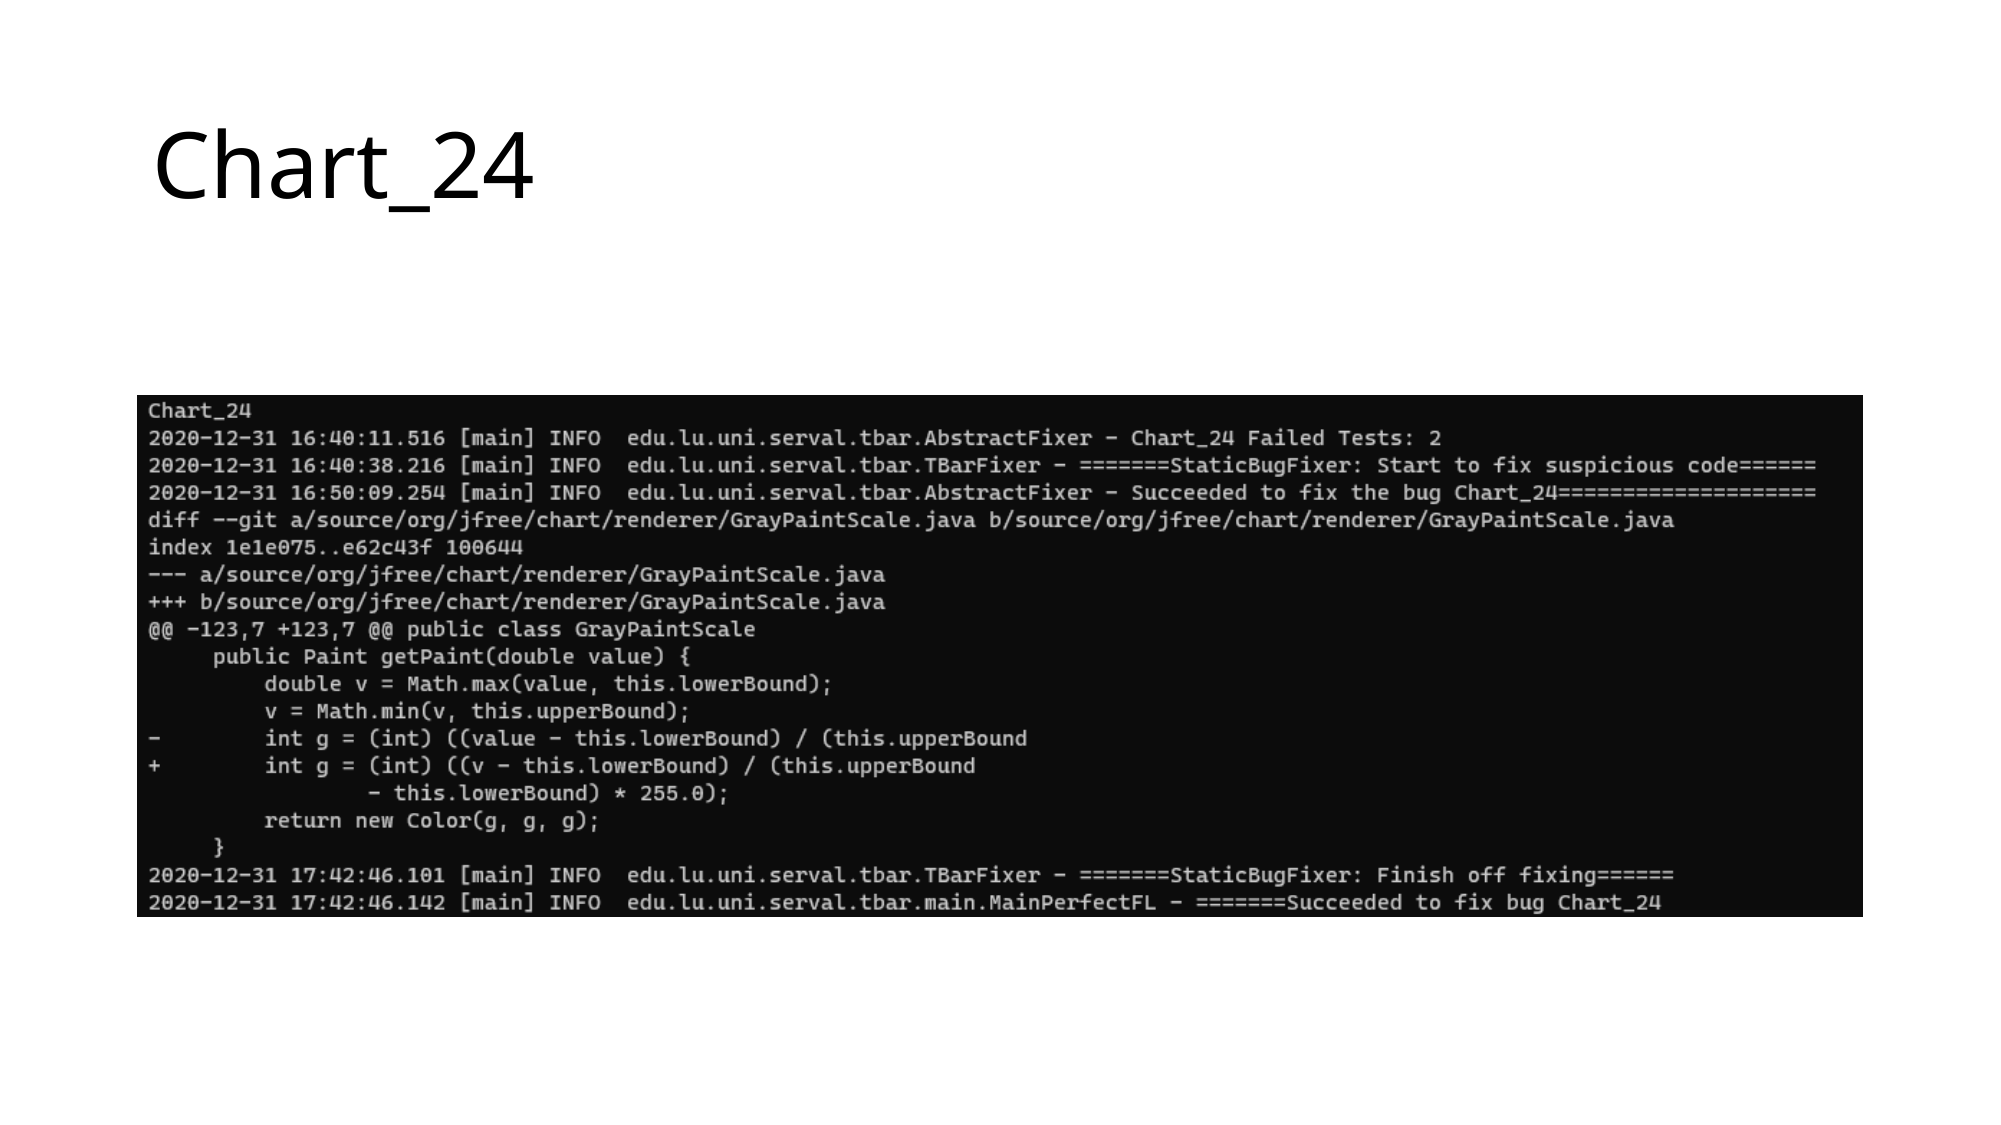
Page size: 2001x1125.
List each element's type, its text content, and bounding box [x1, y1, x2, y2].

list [137, 395, 1863, 918]
title Chart_24 [137, 59, 1863, 278]
